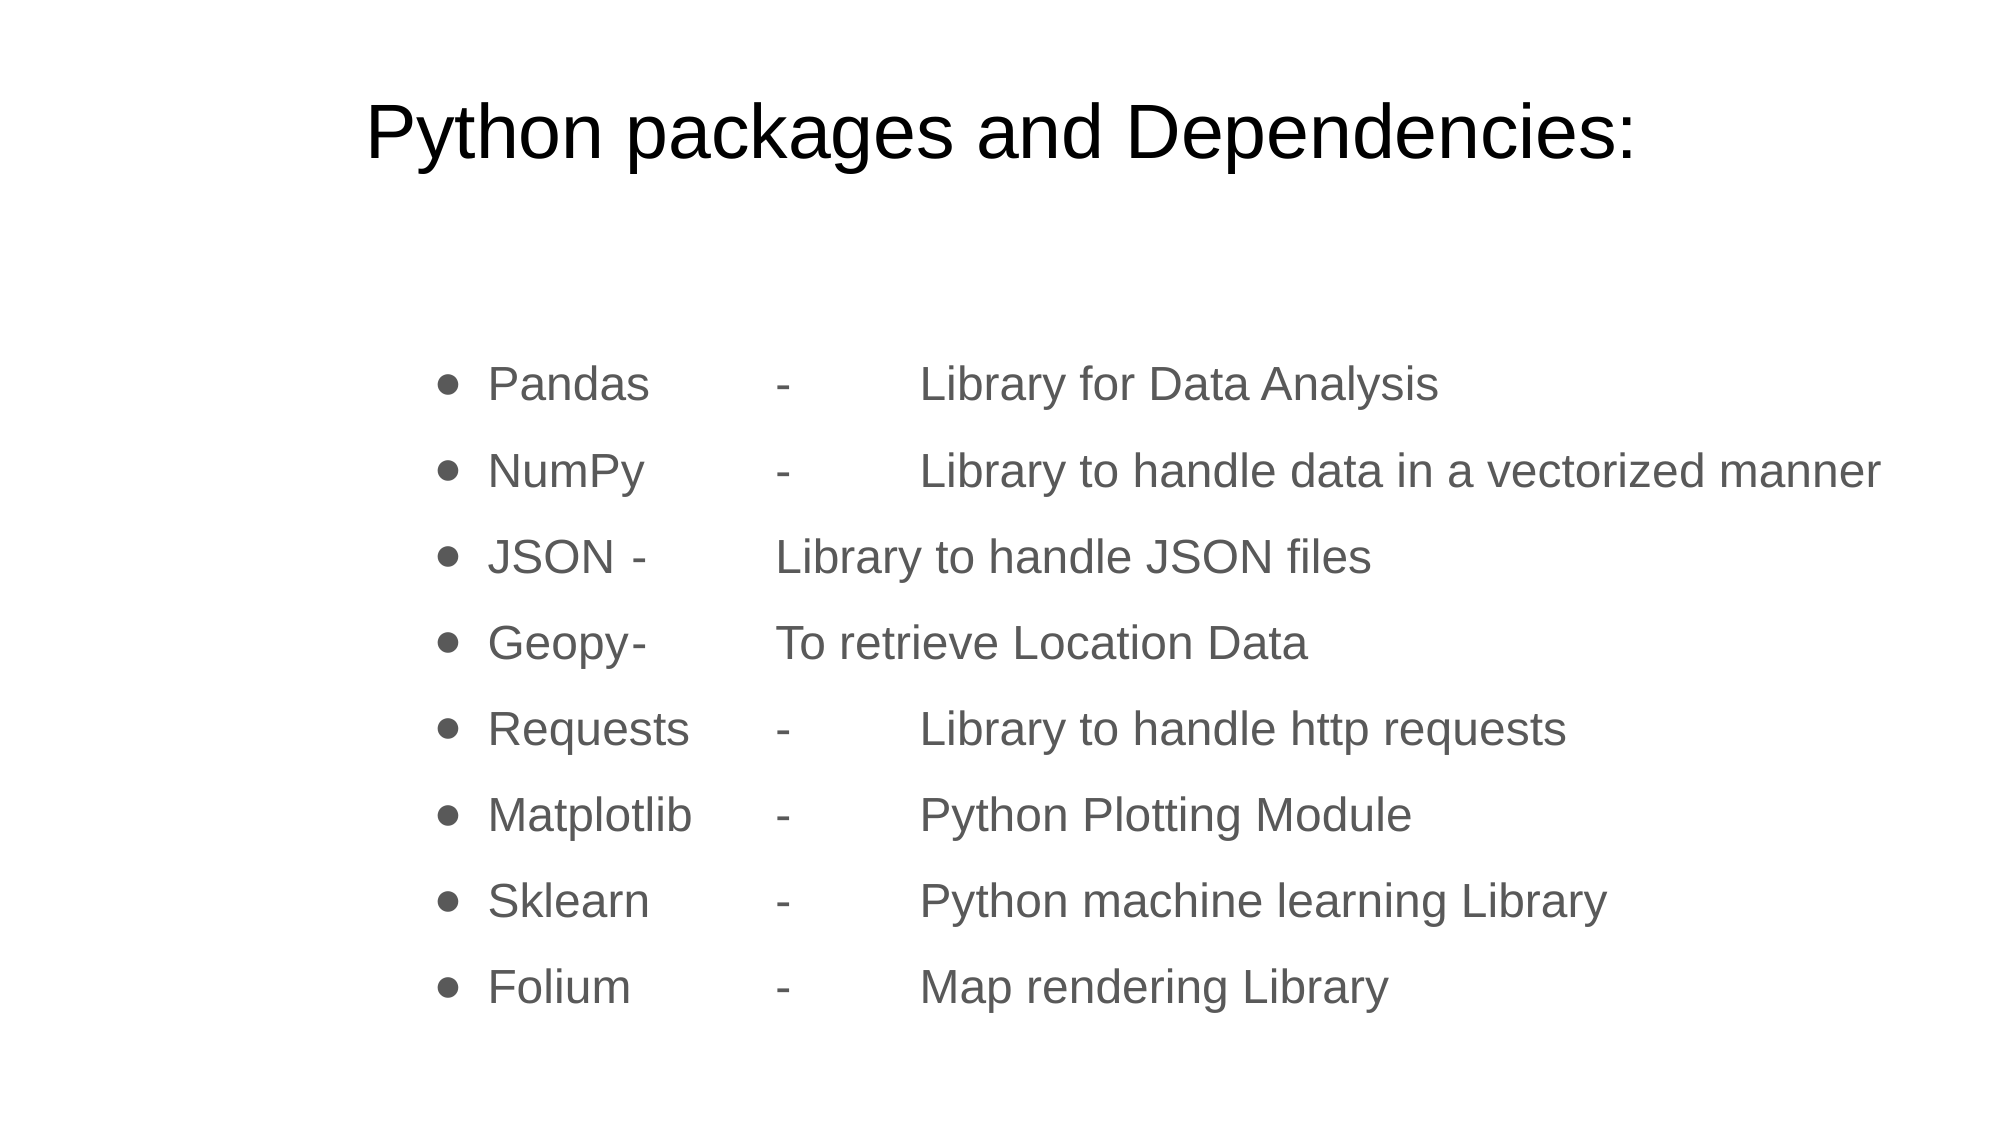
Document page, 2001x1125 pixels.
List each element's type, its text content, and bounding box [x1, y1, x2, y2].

title Python packages and Dependencies: [106, 74, 1899, 304]
list Pandas - Library for Data Analysis NumPy - Library to handle data in a vectorized manner JSON - Library to handle JSON files Geopy - To retrieve Location Data Requests - Library to handle http requests Matplotlib - Python Plotting Module Sklearn - Python machine learning Library Folium - Map rendering Library [418, 336, 2000, 1025]
